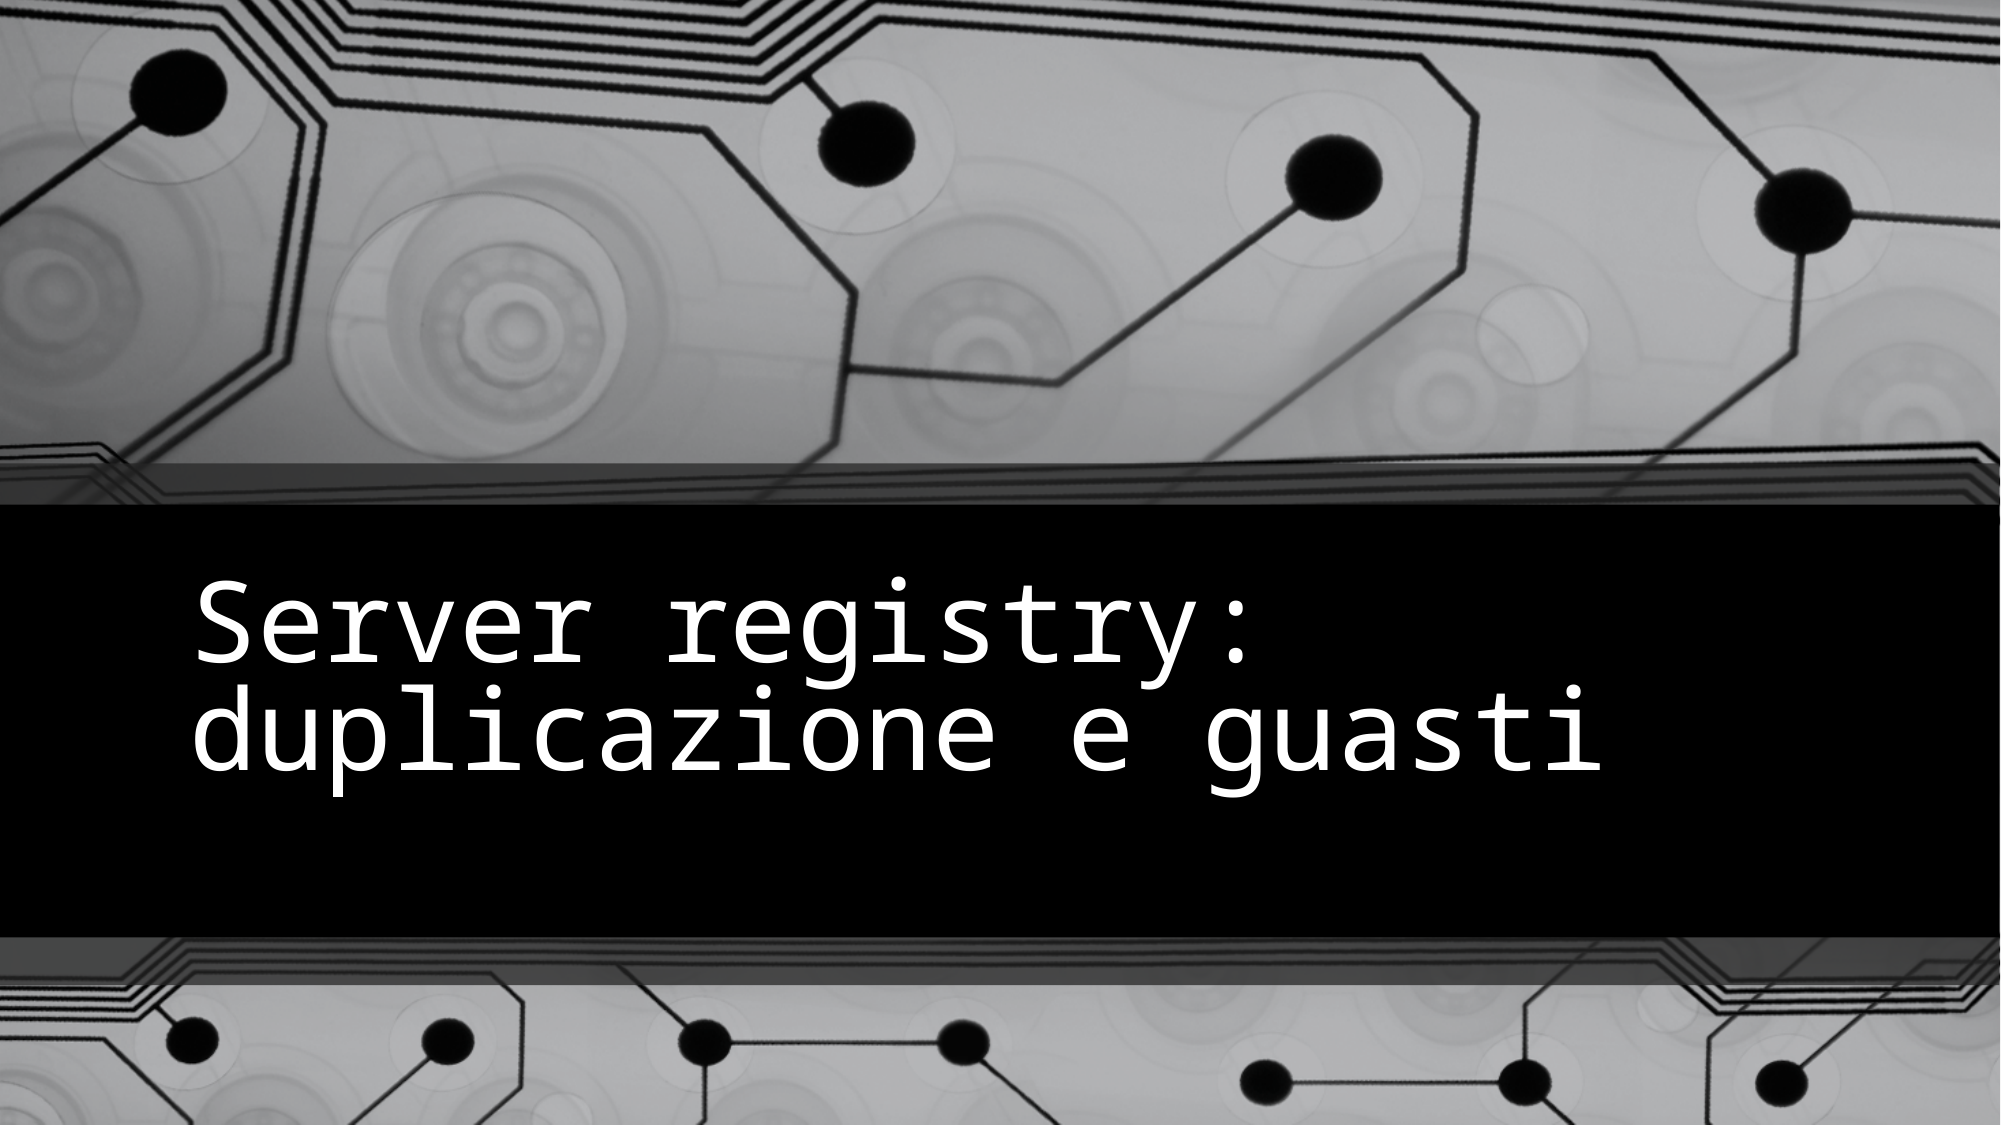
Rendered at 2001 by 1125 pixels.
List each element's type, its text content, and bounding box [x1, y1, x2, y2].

title Server registry: duplicazione e guasti [174, 519, 1825, 800]
picture [0, 0, 2001, 1125]
